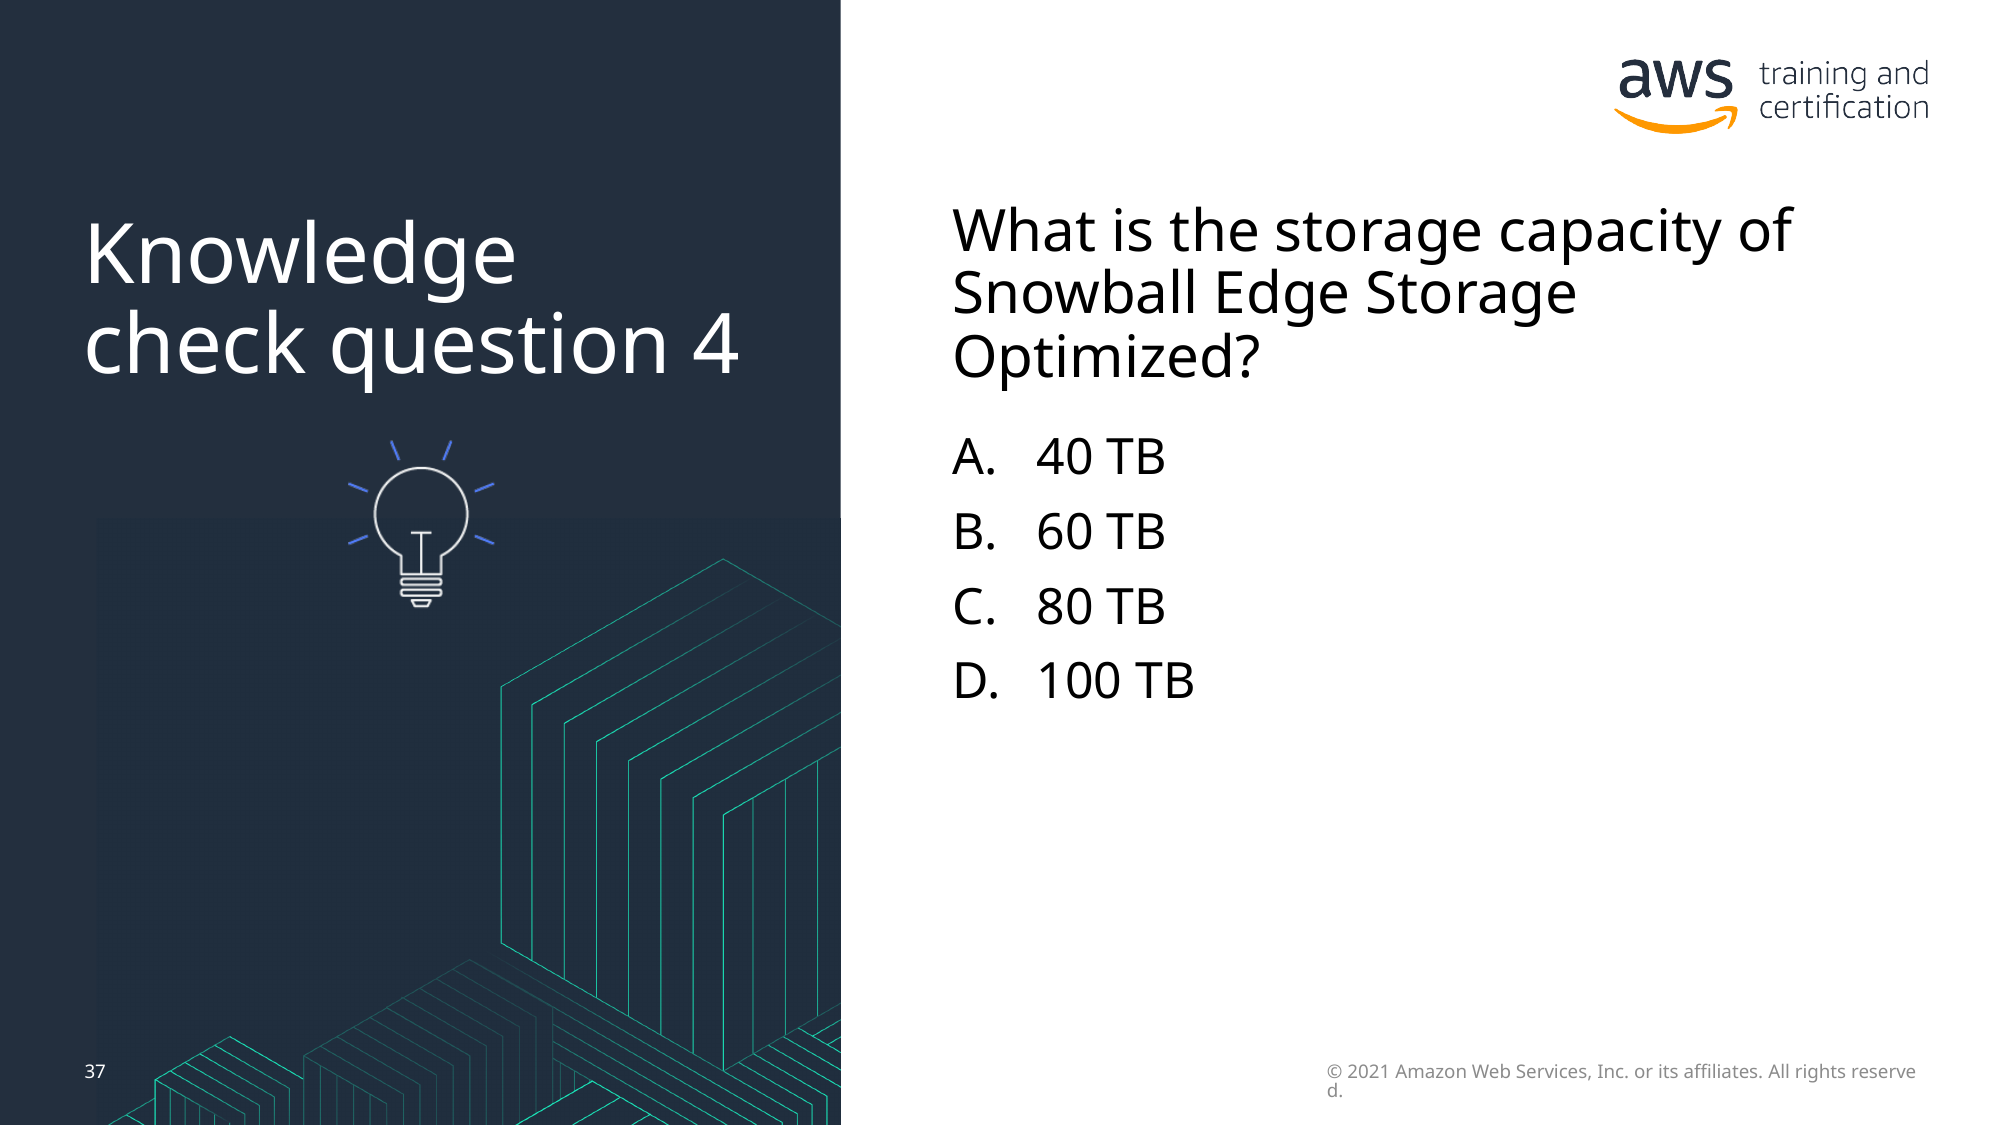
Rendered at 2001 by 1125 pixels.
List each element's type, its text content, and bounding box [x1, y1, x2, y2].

picture [96, 410, 841, 1125]
picture [1614, 59, 1928, 134]
slide_number 37 [69, 1042, 520, 1103]
title Knowledge check question 4 [68, 193, 769, 411]
list What is the storage capacity of Snowball Edge Storage Optimized? 40 TB 60 TB 80 TB 100 TB [937, 193, 1884, 984]
footer © 2021 Amazon Web Services, Inc. or its affiliates. All rights reserved. [1311, 1042, 1932, 1103]
